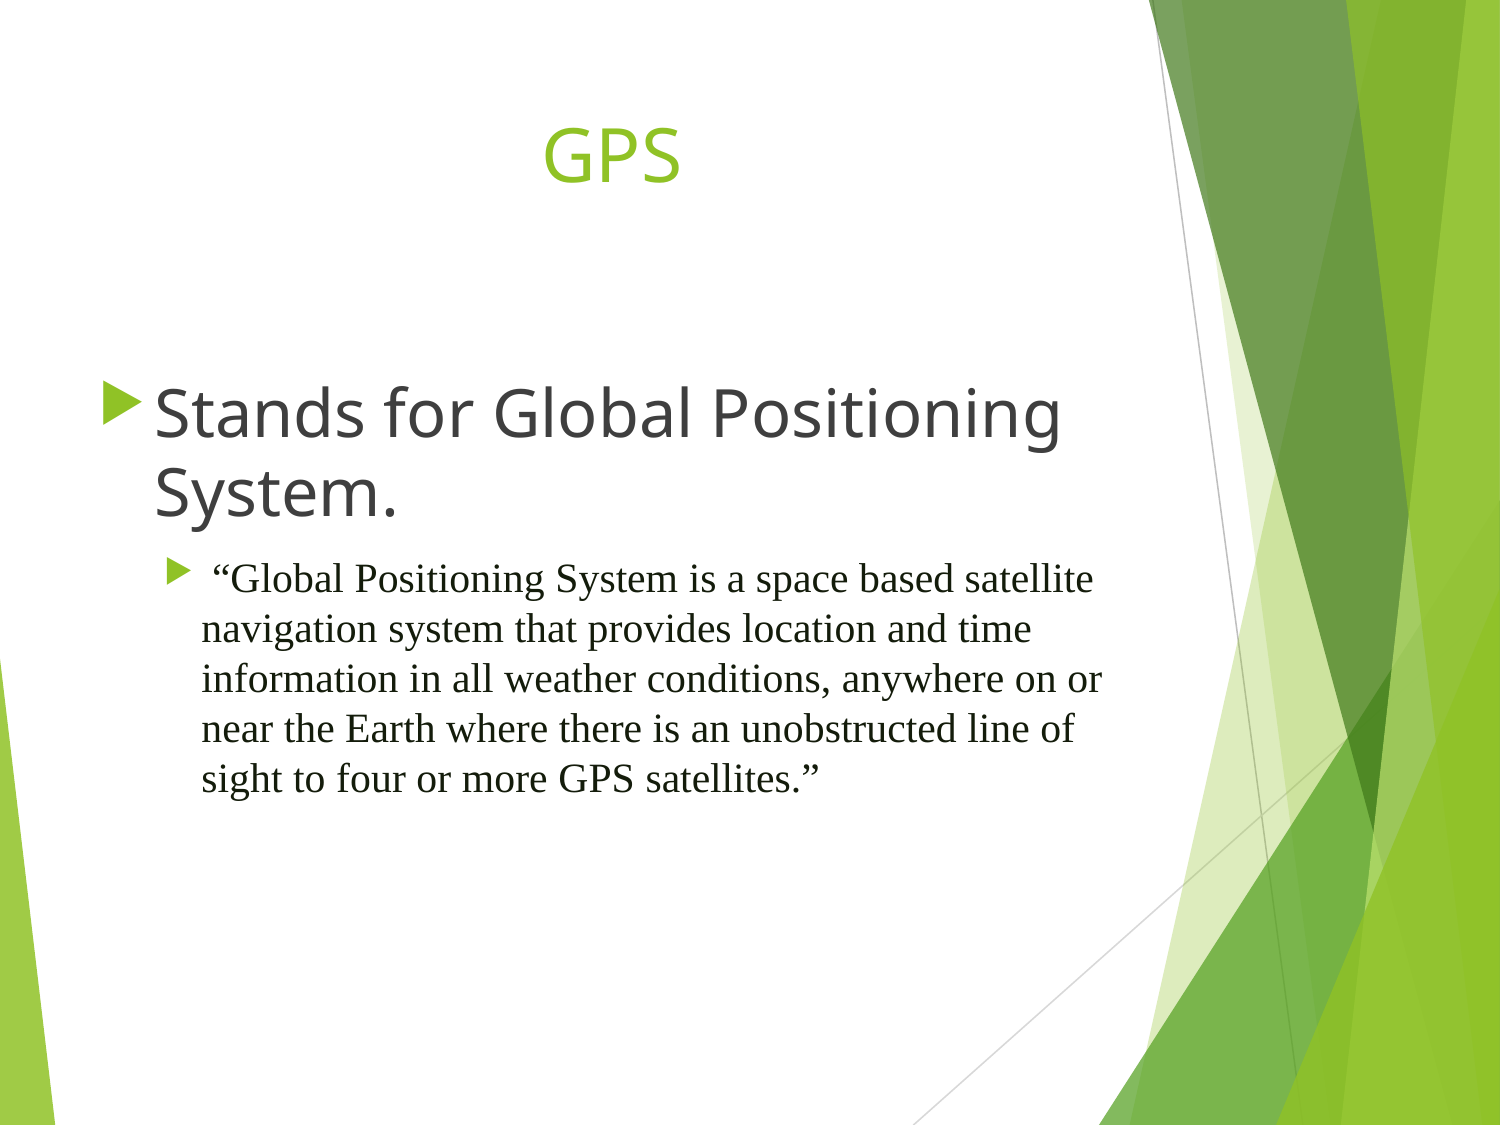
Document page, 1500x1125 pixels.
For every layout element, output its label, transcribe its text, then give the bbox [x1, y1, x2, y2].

title GPS [83, 99, 1142, 317]
list Stands for Global Positioning System. “Global Positioning System is a space based satellite navigation system that provides location and time information in all weather conditions, anywhere on or near the Earth where there is an unobstructed line of sight to four or more GPS satellites.” [83, 362, 1142, 1000]
